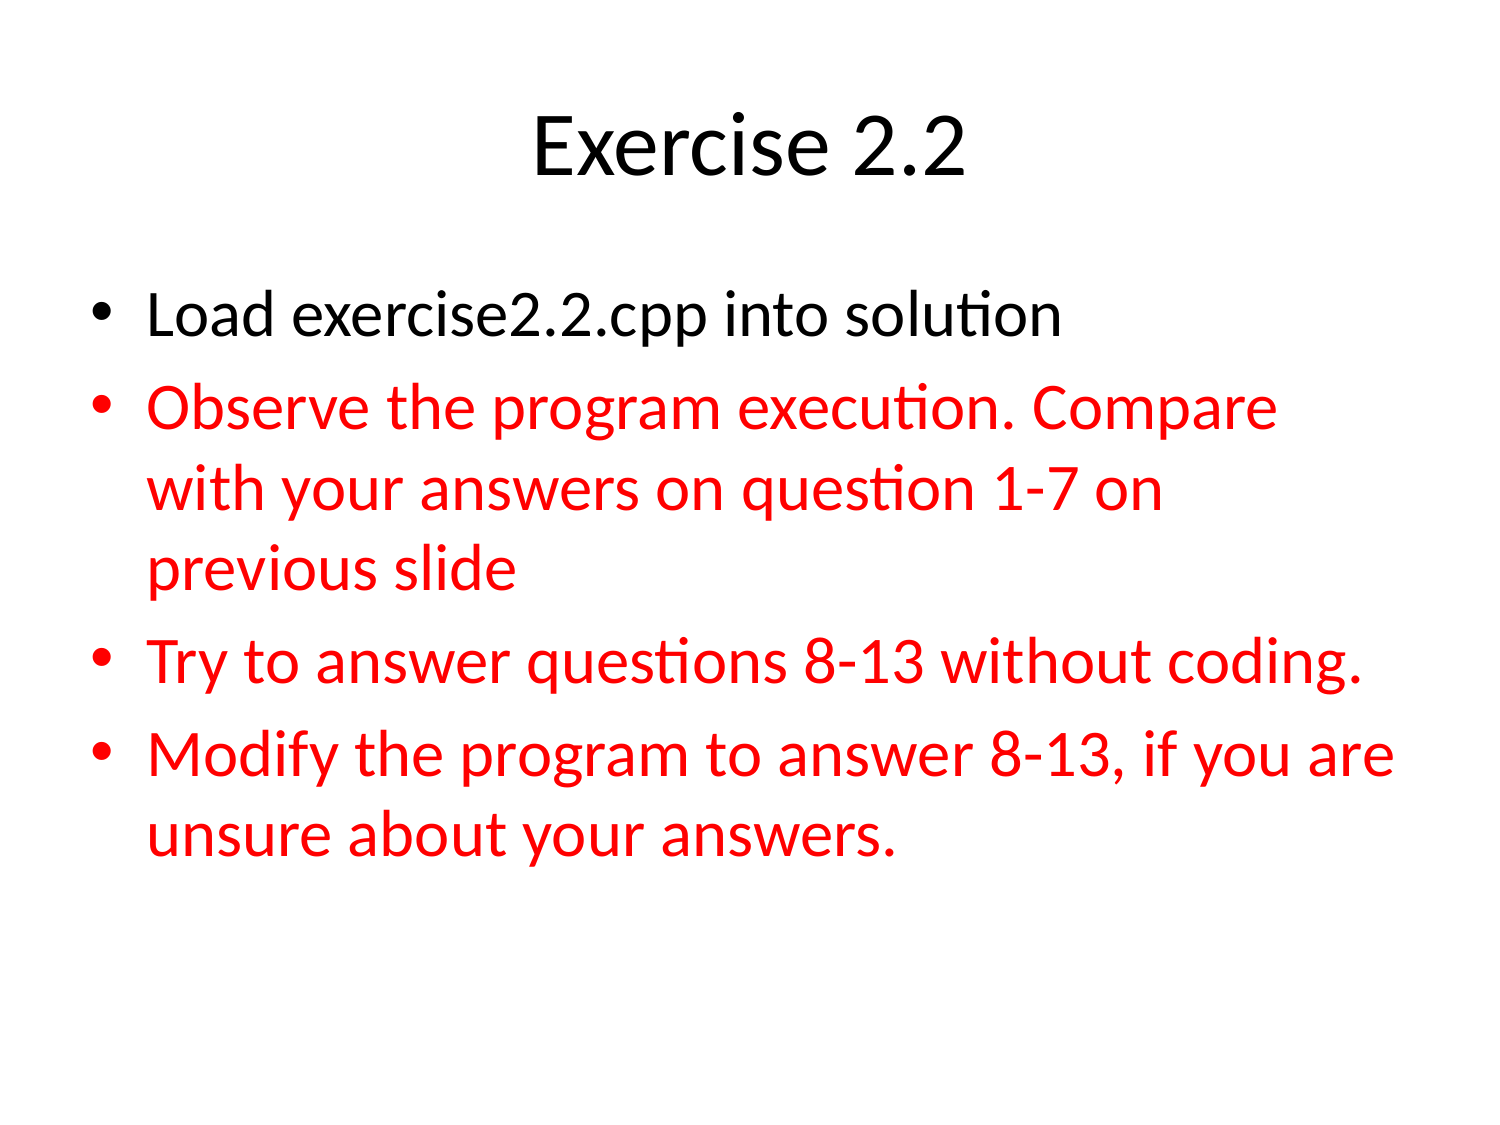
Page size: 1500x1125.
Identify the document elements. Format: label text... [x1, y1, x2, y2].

title Exercise 2.2 [75, 45, 1425, 233]
list Load exercise2.2.cpp into solution Observe the program execution. Compare with your answers on question 1-7 on previous slide Try to answer questions 8-13 without coding. Modify the program to answer 8-13, if you are unsure about your answers. [75, 262, 1425, 1005]
